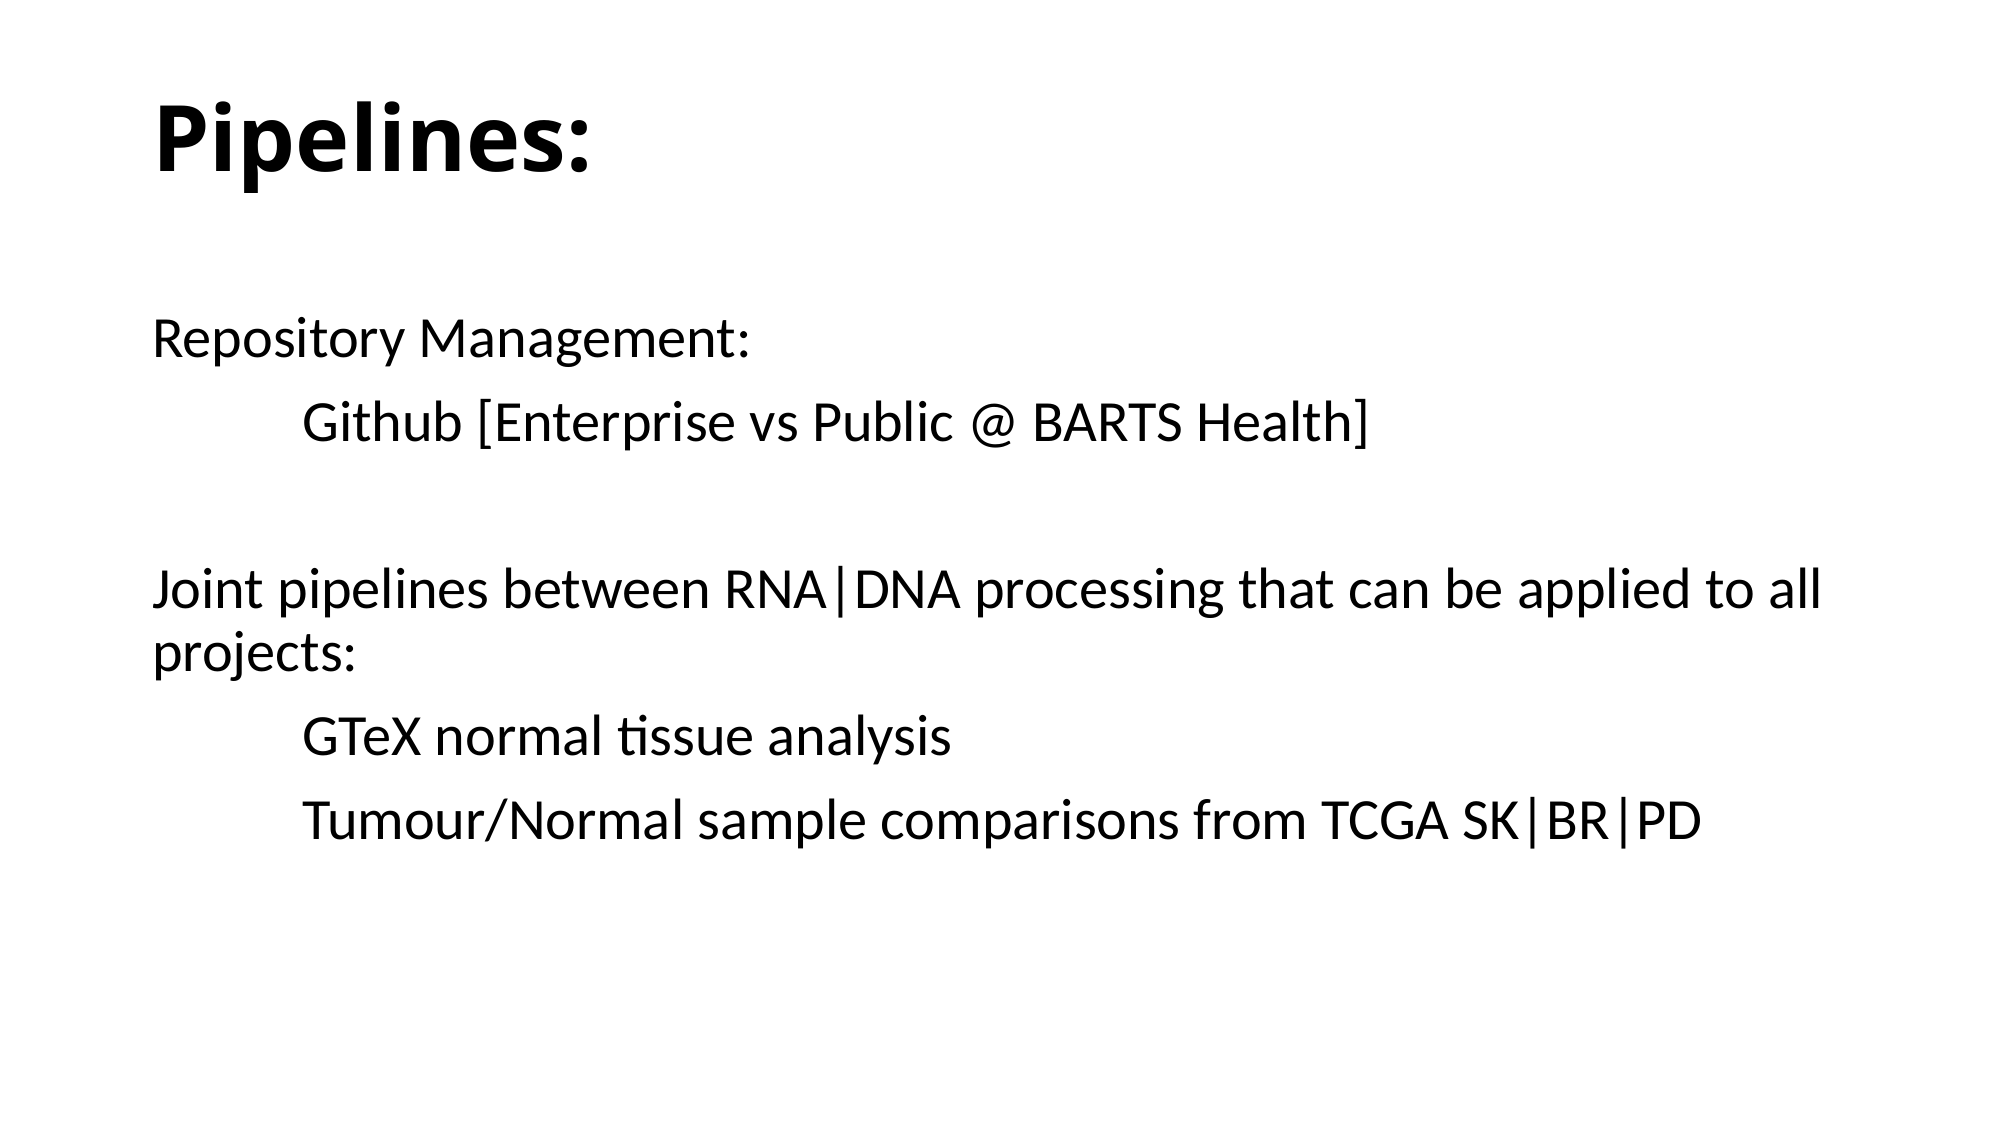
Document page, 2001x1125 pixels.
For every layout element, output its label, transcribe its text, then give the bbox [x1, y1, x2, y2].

list Repository Management: Github [Enterprise vs Public @ BARTS Health] Joint pipelines between RNA|DNA processing that can be applied to all projects: GTeX normal tissue analysis Tumour/Normal sample comparisons from TCGA SK|BR|PD [137, 299, 1863, 1014]
title Pipelines: [137, 59, 1863, 224]
